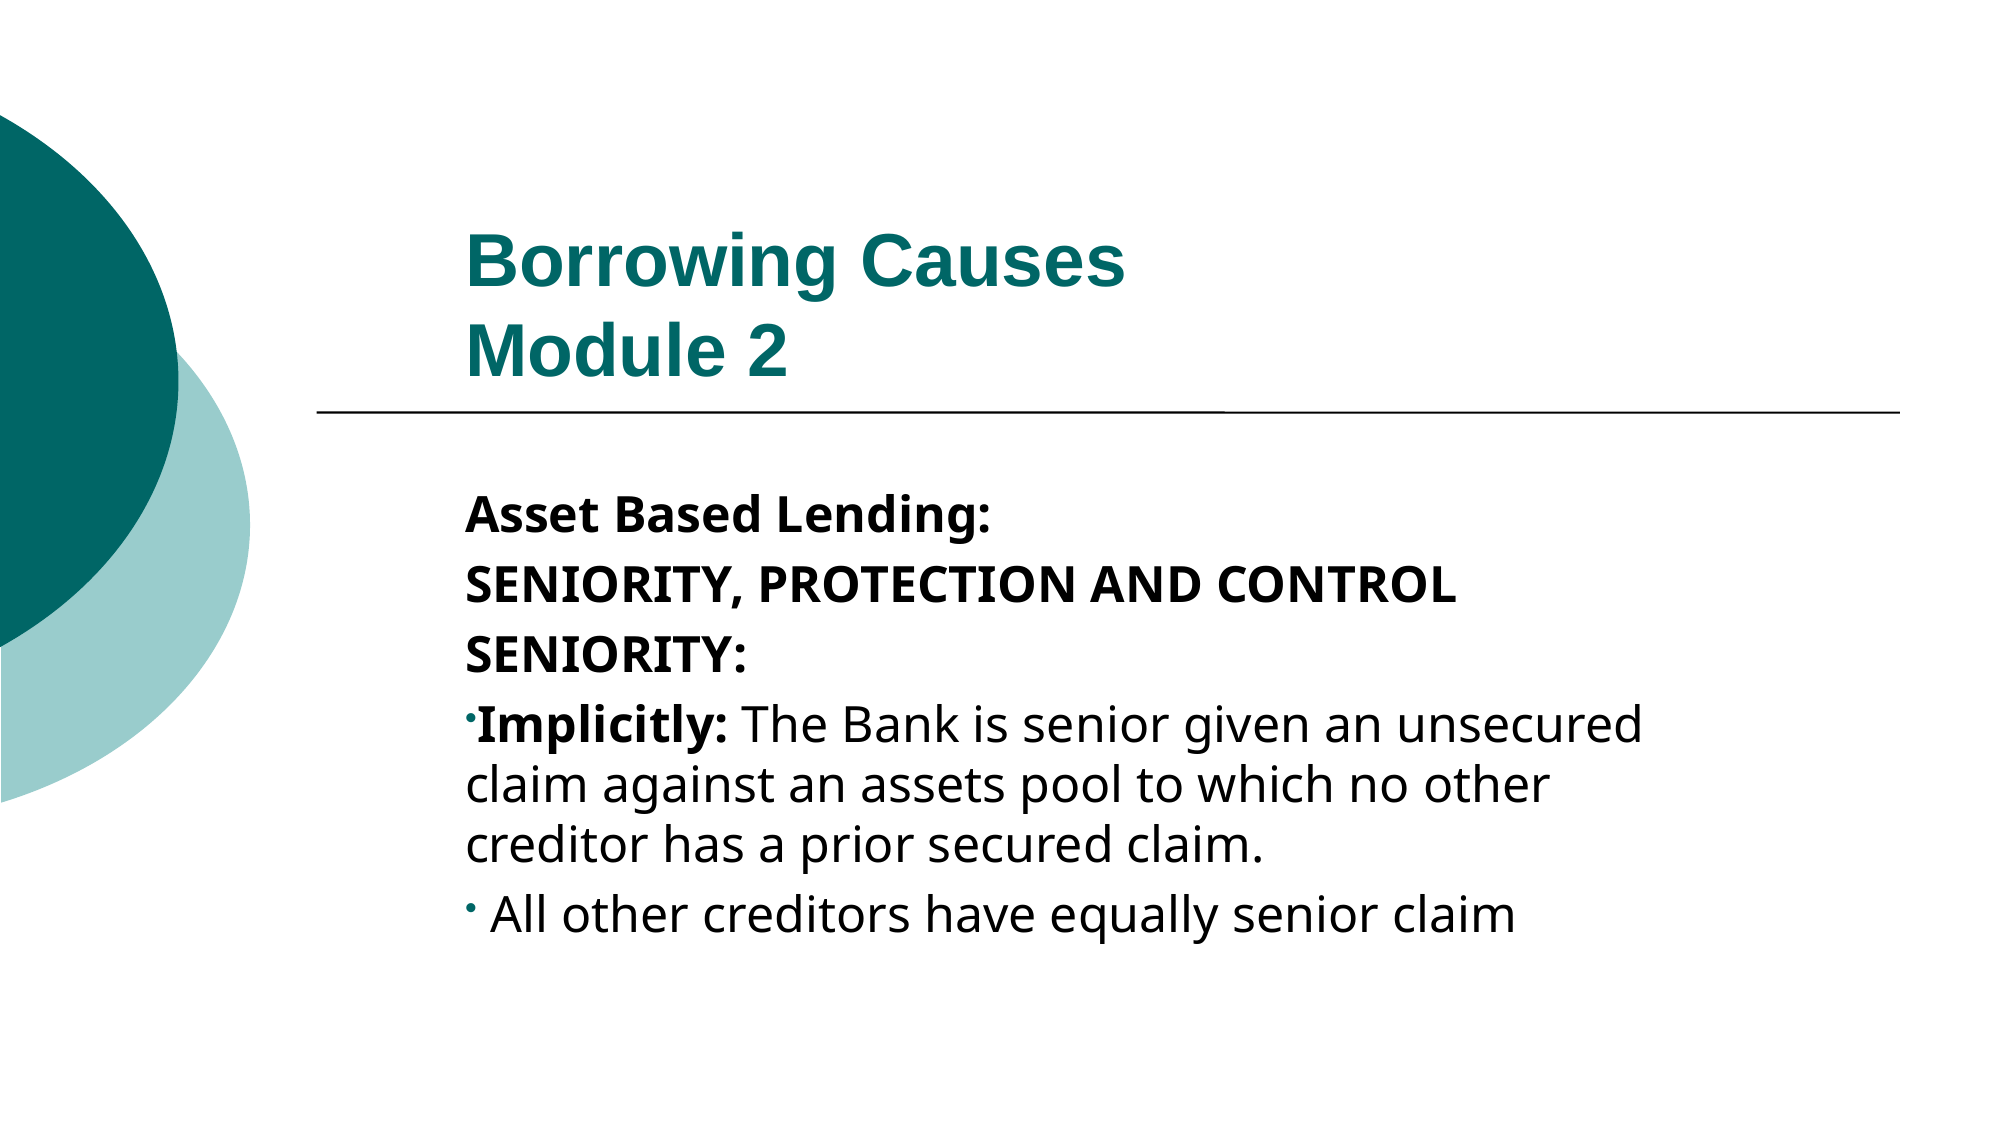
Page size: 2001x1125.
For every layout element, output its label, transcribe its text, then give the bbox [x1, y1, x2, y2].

title Borrowing Causes Module 2 [450, 161, 1675, 399]
subtitle Asset Based Lending: SENIORITY, PROTECTION AND CONTROL SENIORITY: Implicitly: The Bank is senior given an unsecured claim against an assets pool to which no other creditor has a prior secured claim. All other creditors have equally senior claim [450, 474, 1700, 1025]
